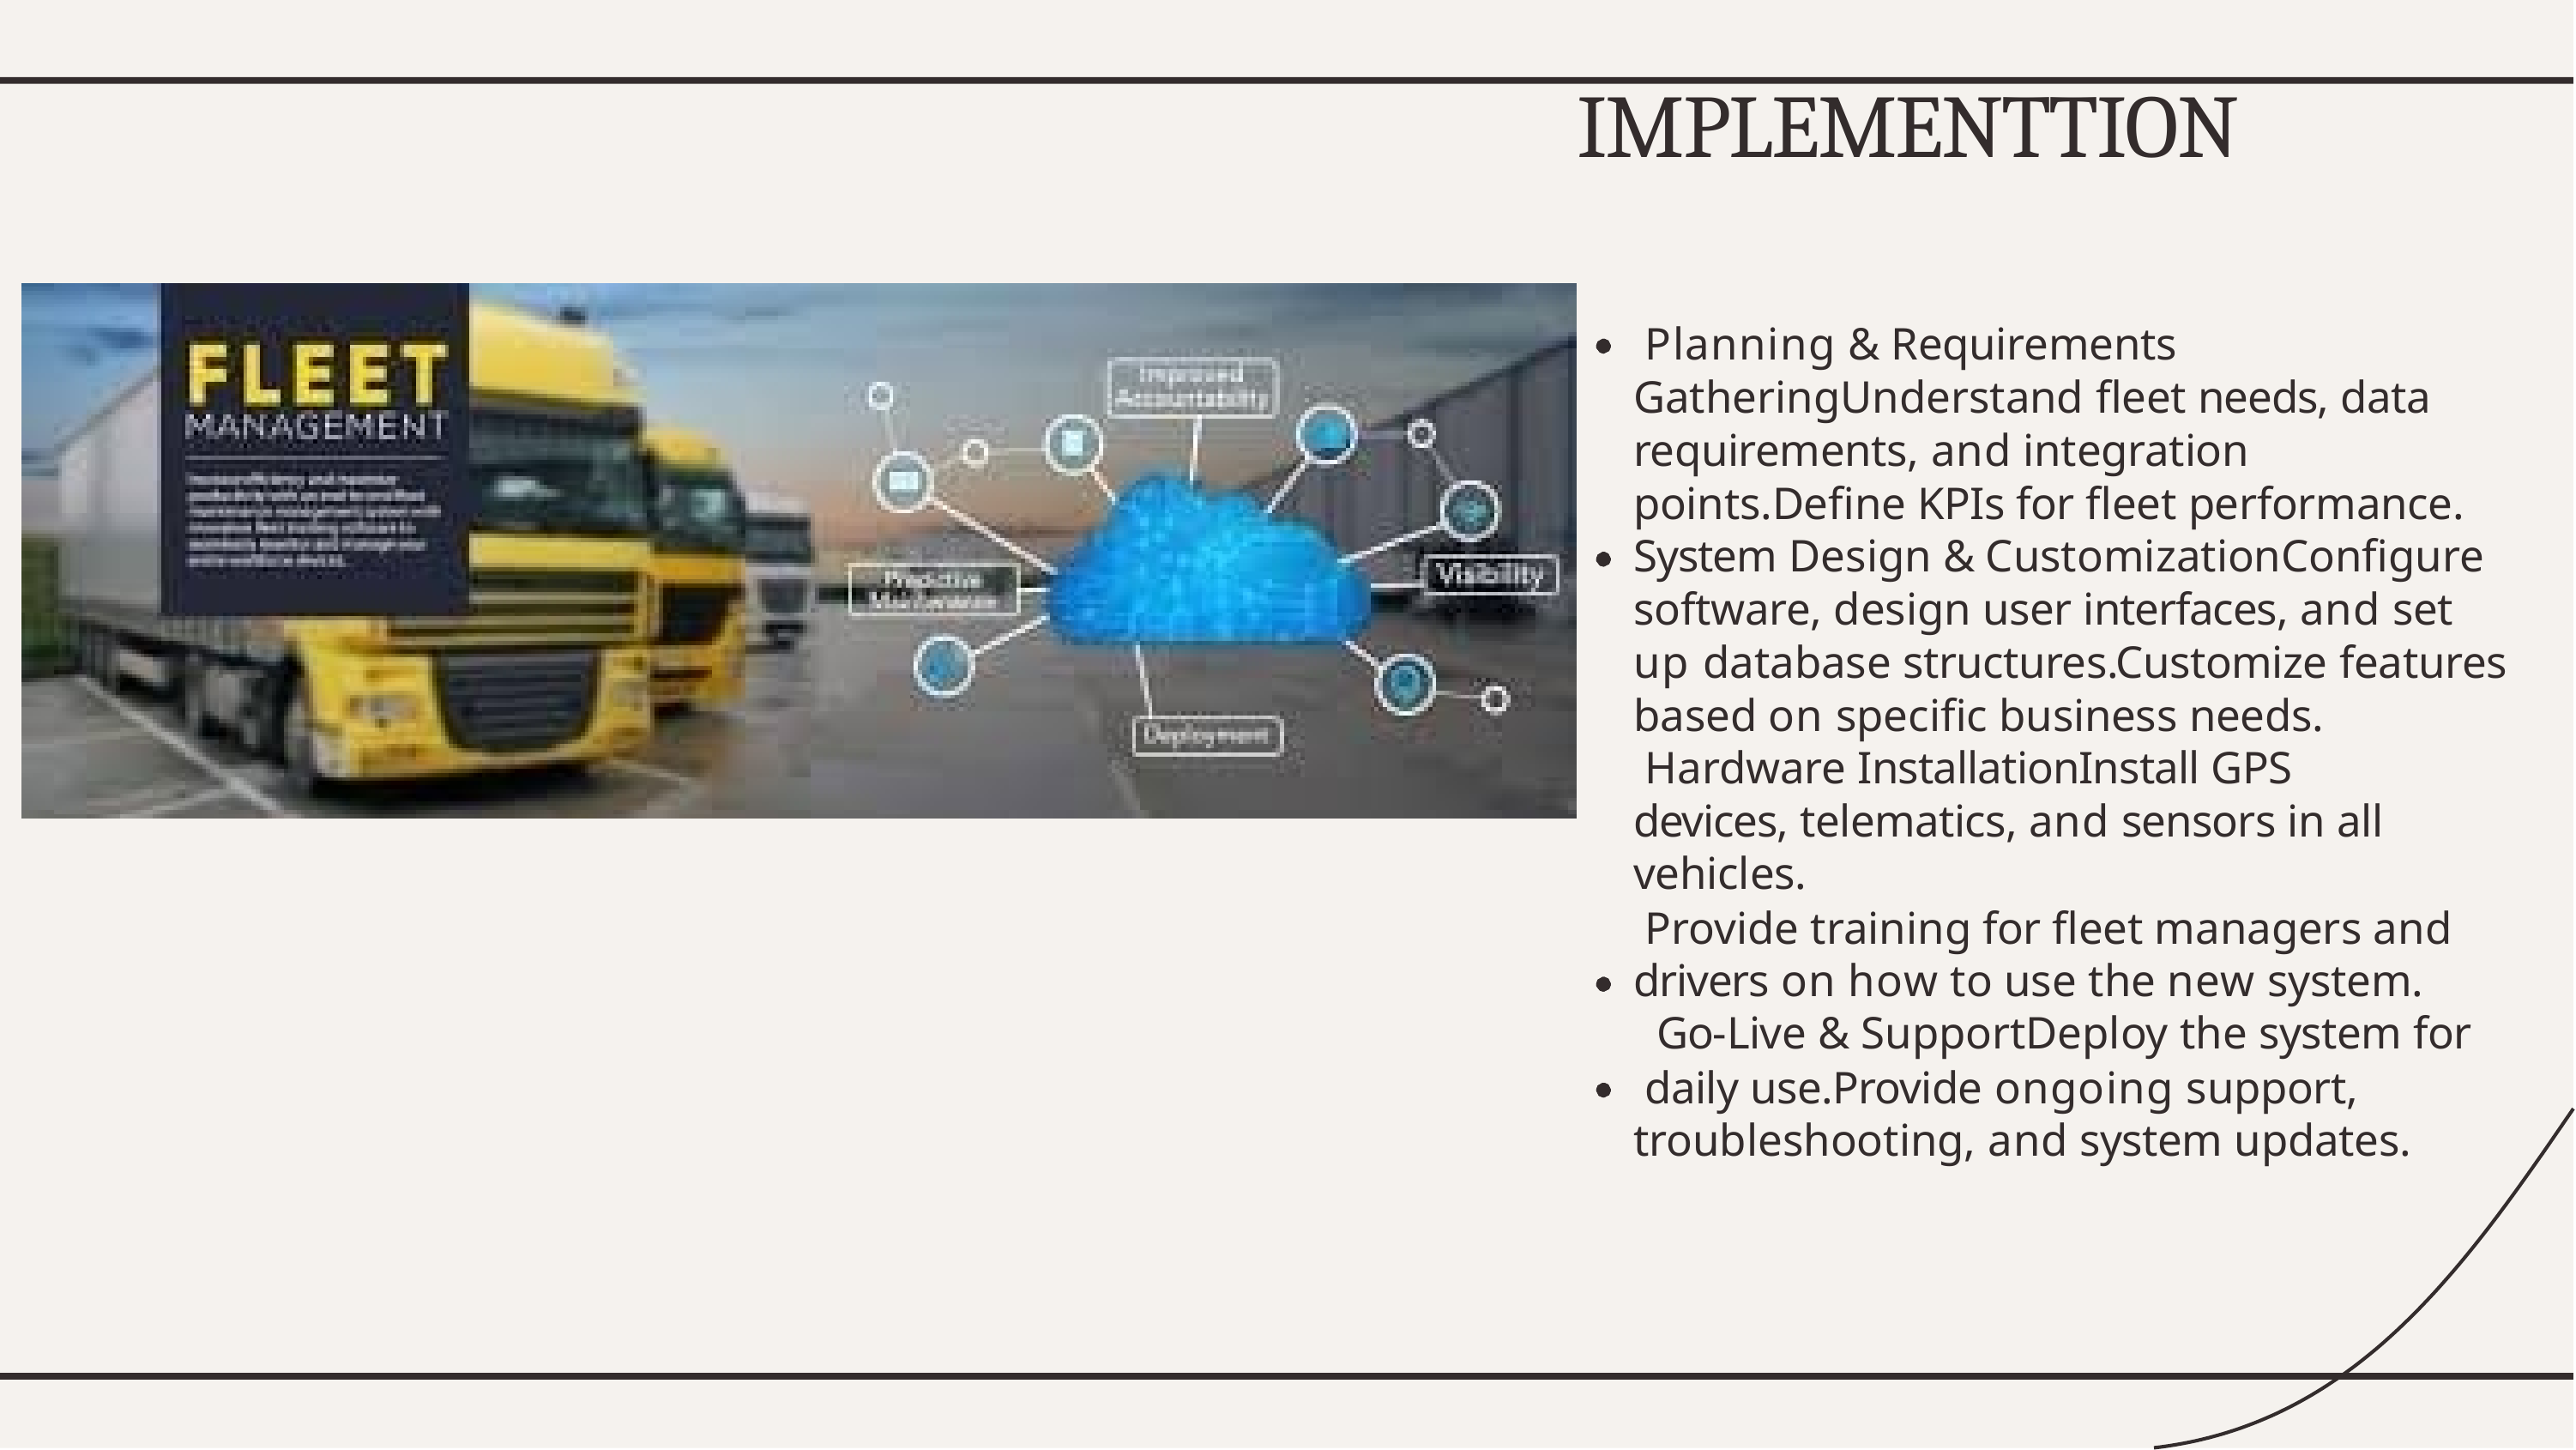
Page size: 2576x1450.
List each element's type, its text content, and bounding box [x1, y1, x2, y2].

text_box [2154, 1380, 2336, 1448]
text_box [2247, 1109, 2573, 1373]
picture [21, 283, 1578, 819]
title IMPLEMENTTION [1575, 66, 2245, 311]
text_box [2245, 76, 2573, 84]
text_box [1596, 552, 1611, 567]
text_box [0, 76, 1575, 84]
text_box [0, 1373, 2573, 1380]
text_box [1596, 1083, 1611, 1098]
text_box Planning & Requirements GatheringUnderstand ﬂeet needs, data requirements, and integration points.Deﬁne KPIs for ﬂeet performance. System Design & CustomizationConﬁgure software, design user interfaces, and set up database structures.Customize features based on speciﬁc business needs. Hardware InstallationInstall GPS devices, telematics, and sensors in all vehicles. Provide training for ﬂeet managers and drivers on how to use the new system. Go-Live & SupportDeploy the system for daily use.Provide ongoing support, troubleshooting, and system updates. [1632, 314, 2521, 1165]
text_box [1596, 338, 1611, 354]
text_box [1596, 976, 1611, 992]
